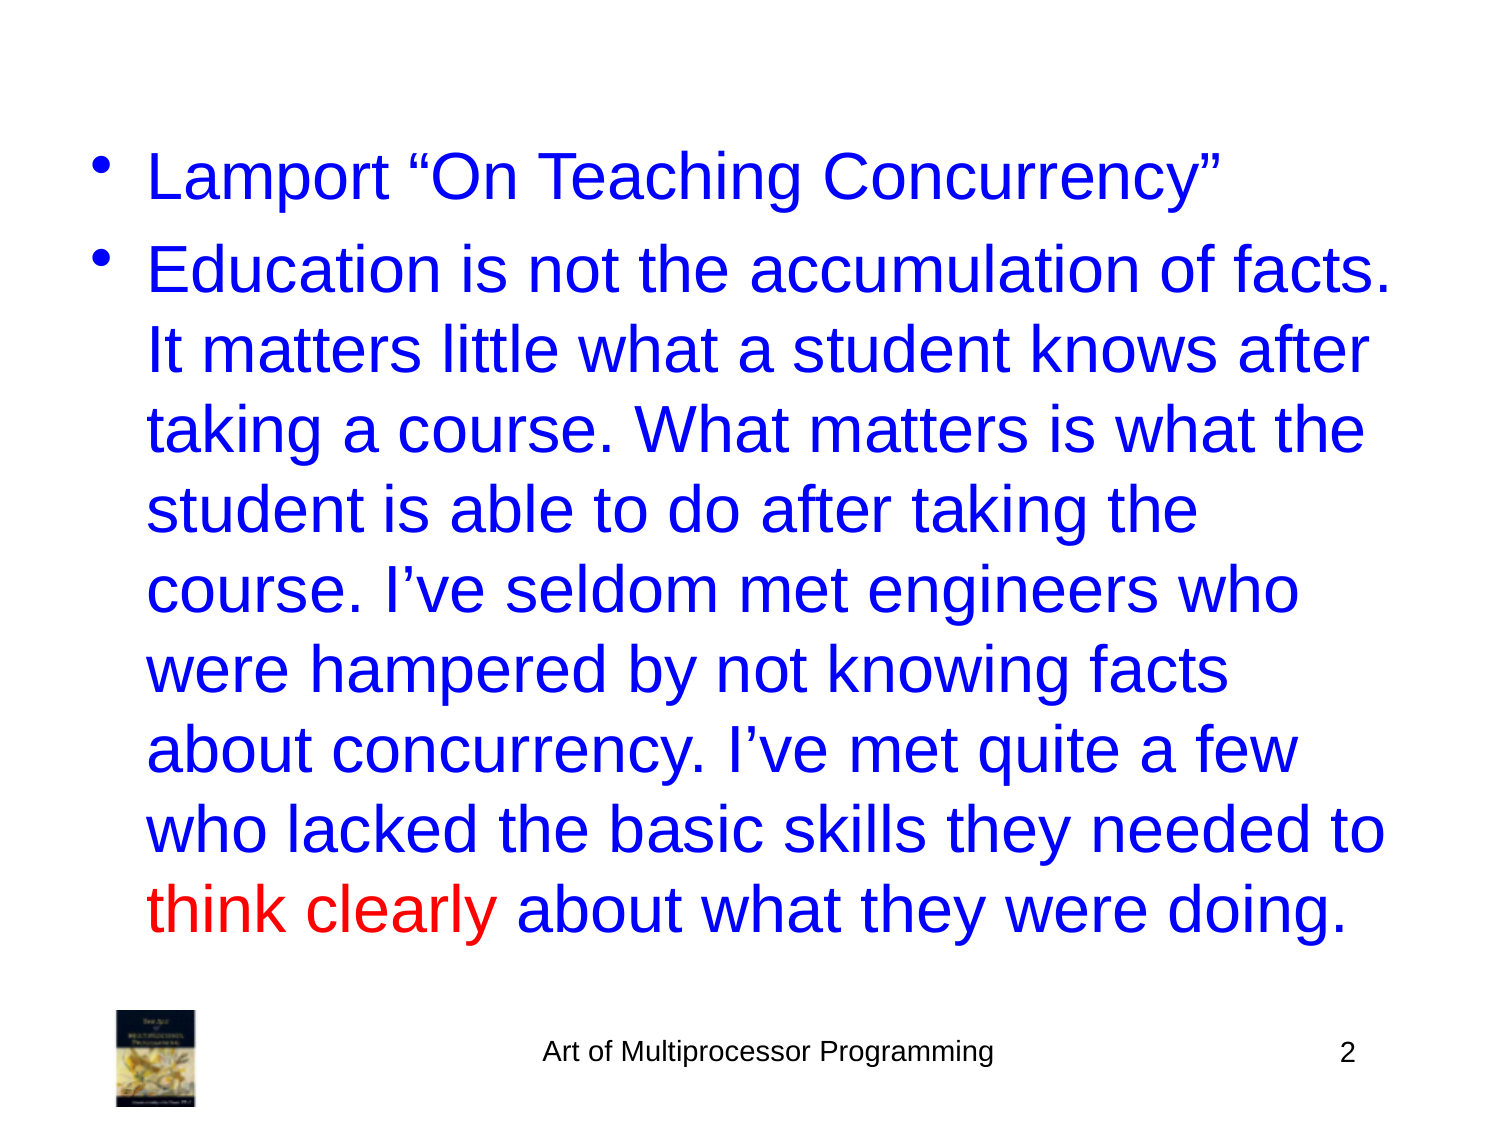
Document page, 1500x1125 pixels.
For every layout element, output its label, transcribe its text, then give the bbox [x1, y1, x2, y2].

picture [107, 1010, 204, 1107]
footer Art of Multiprocessor Programming [512, 1024, 1026, 1103]
list Lamport “On Teaching Concurrency” Education is not the accumulation of facts. It matters little what a student knows after taking a course. What matters is what the student is able to do after taking the course. I’ve seldom met engineers who were hampered by not knowing facts about concurrency. I’ve met quite a few who lacked the basic skills they needed to think clearly about what they were doing. [75, 125, 1425, 1005]
text_box 2 [1058, 1025, 1371, 1101]
